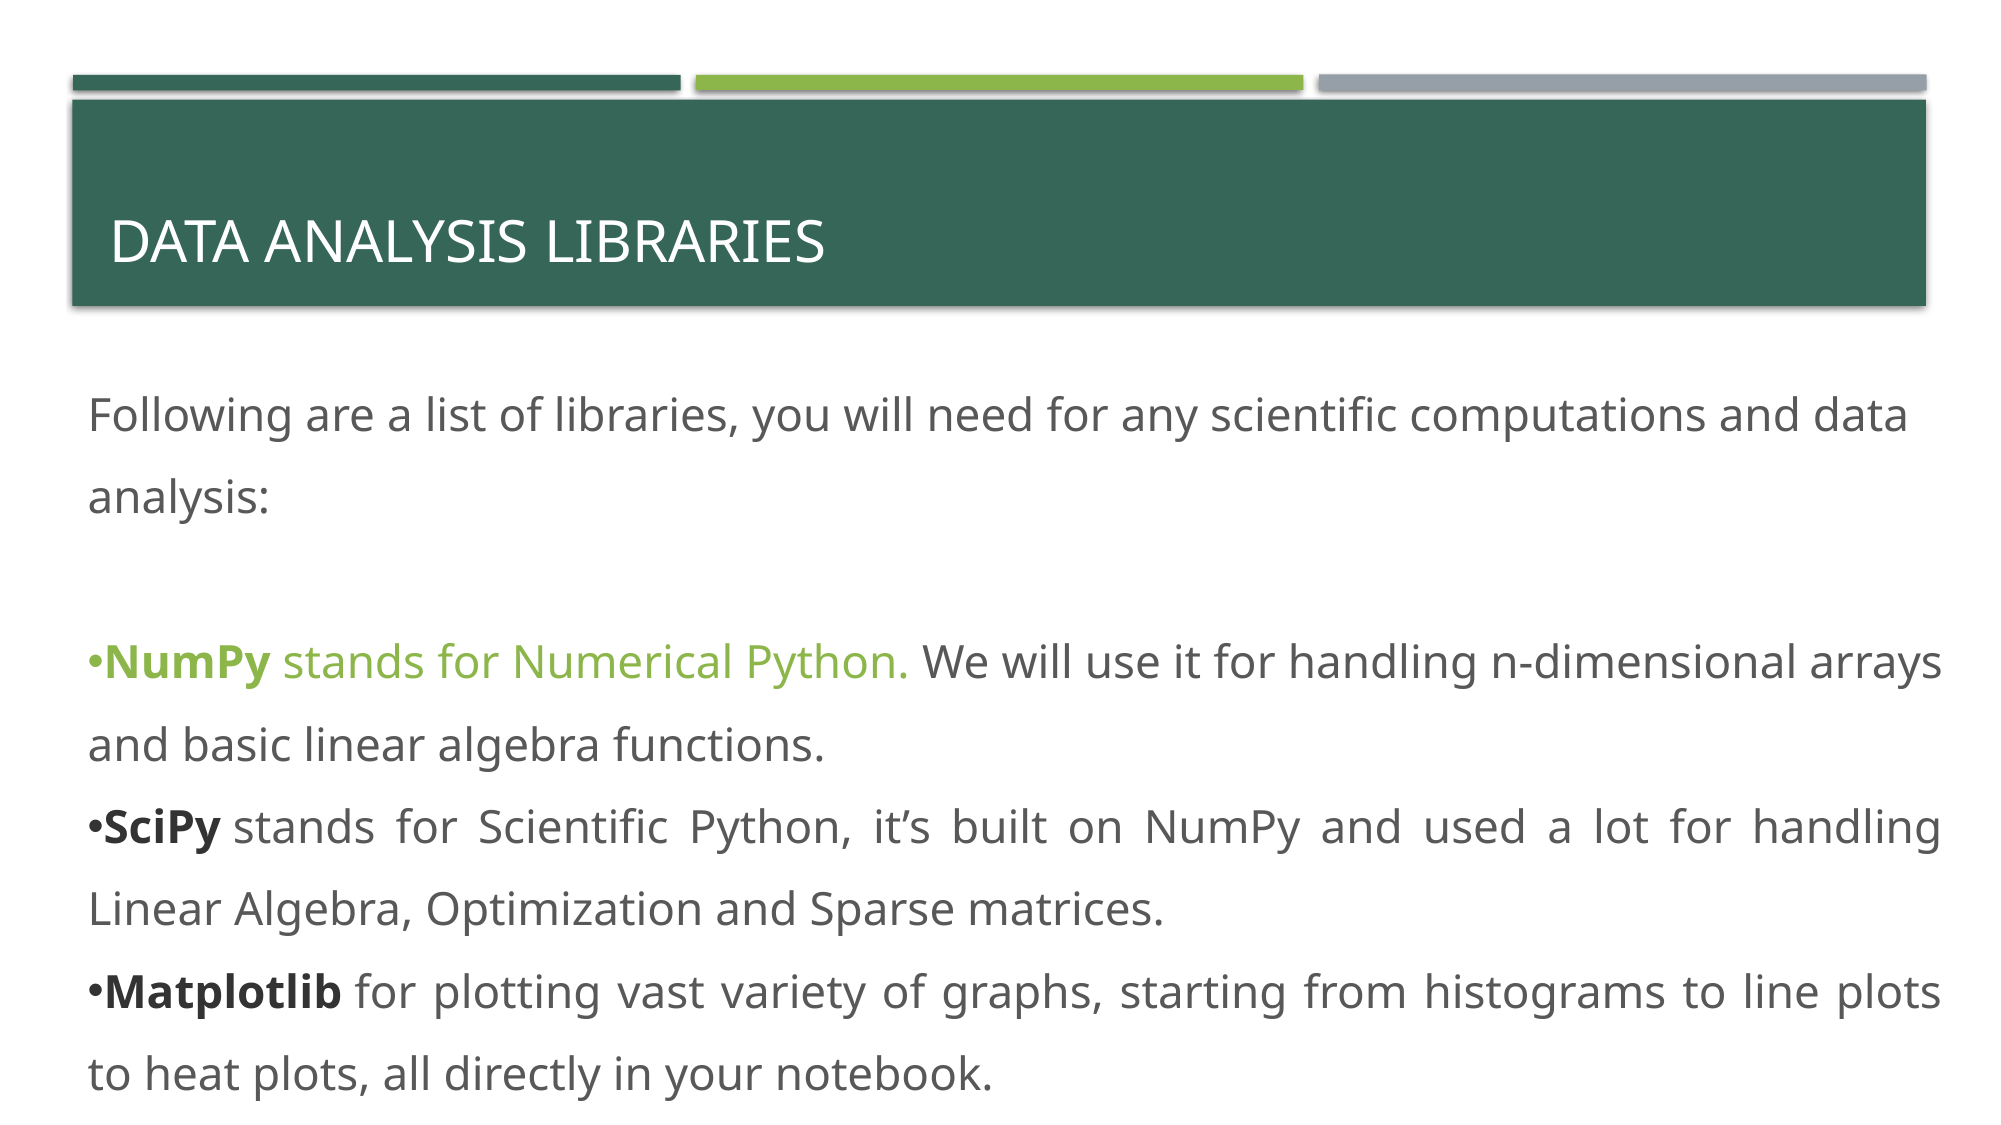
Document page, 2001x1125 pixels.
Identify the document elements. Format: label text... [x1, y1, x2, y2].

title Data analysis libraries [94, 119, 1904, 282]
text_box Following are a list of libraries, you will need for any scientific computations and data analysis: NumPy stands for Numerical Python. We will use it for handling n-dimensional arrays and basic linear algebra functions. SciPy stands for Scientific Python, it’s built on NumPy and used a lot for handling Linear Algebra, Optimization and Sparse matrices. Matplotlib for plotting vast variety of graphs, starting from histograms to line plots to heat plots, all directly in your notebook. [72, 350, 1959, 1108]
